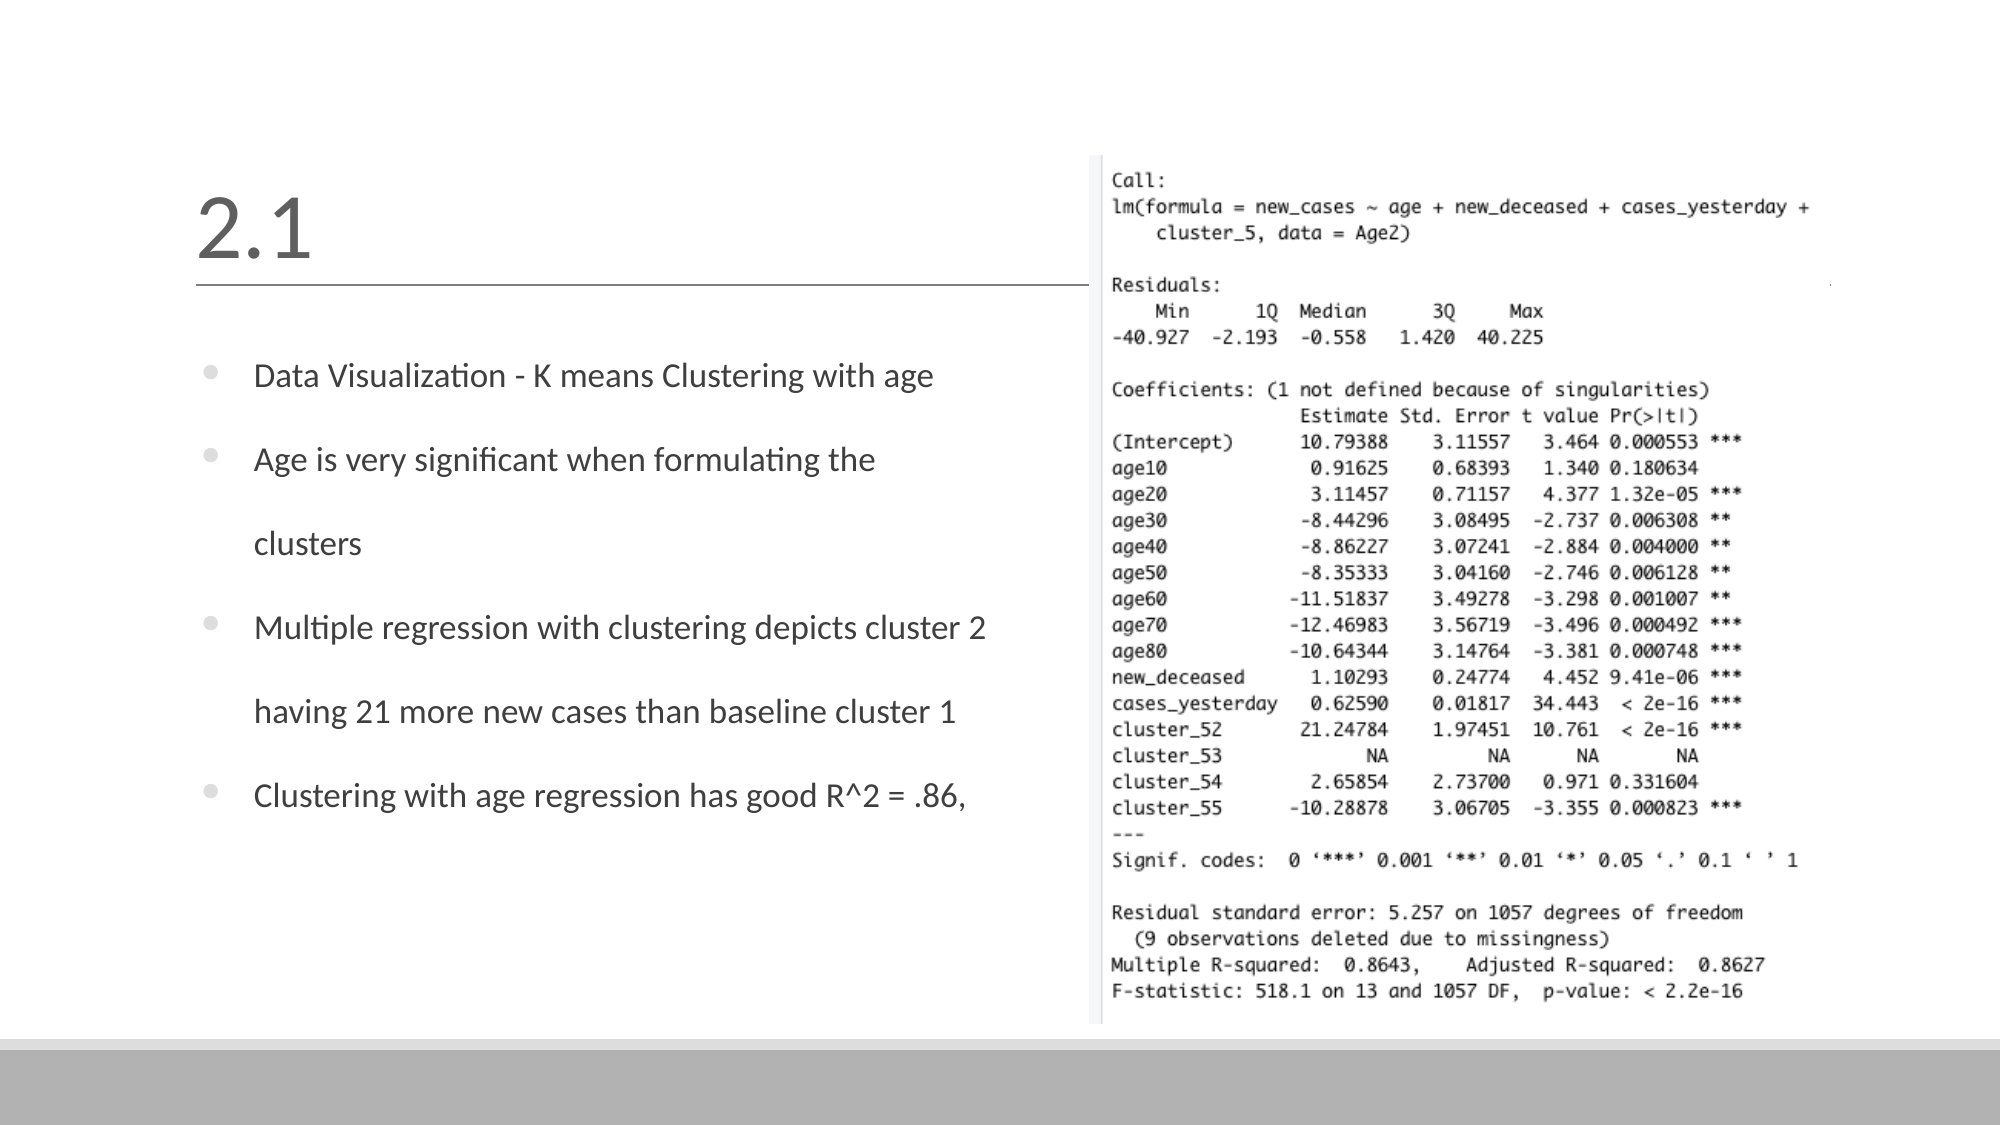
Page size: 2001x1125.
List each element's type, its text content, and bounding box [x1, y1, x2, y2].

picture [1089, 155, 1831, 1024]
title 2.1 [180, 47, 1830, 285]
list Data Visualization - K means Clustering with age Age is very significant when formulating the clusters Multiple regression with clustering depicts cluster 2 having 21 more new cases than baseline cluster 1 Clustering with age regression has good R^2 = .86, [180, 302, 990, 963]
